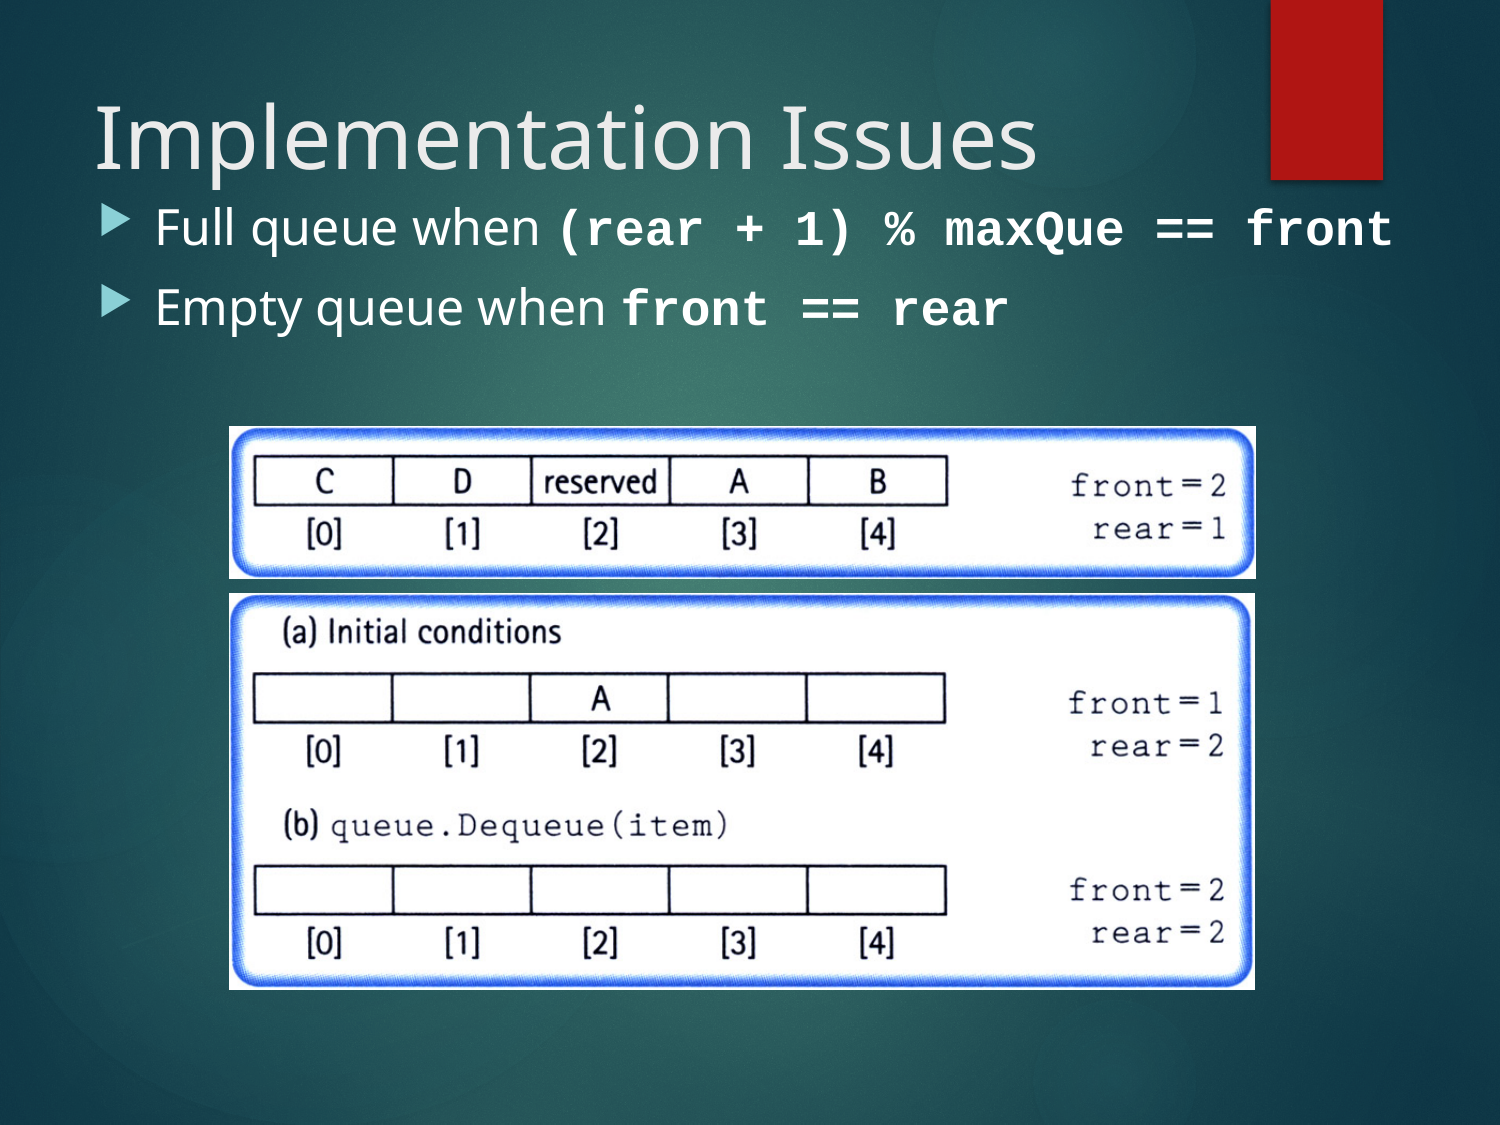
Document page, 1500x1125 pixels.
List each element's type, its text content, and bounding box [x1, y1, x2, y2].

list Full queue when (rear + 1) % maxQue == front Empty queue when front == rear [82, 187, 1427, 963]
picture [229, 593, 1255, 991]
picture [229, 426, 1257, 580]
title Implementation Issues [79, 74, 1237, 304]
